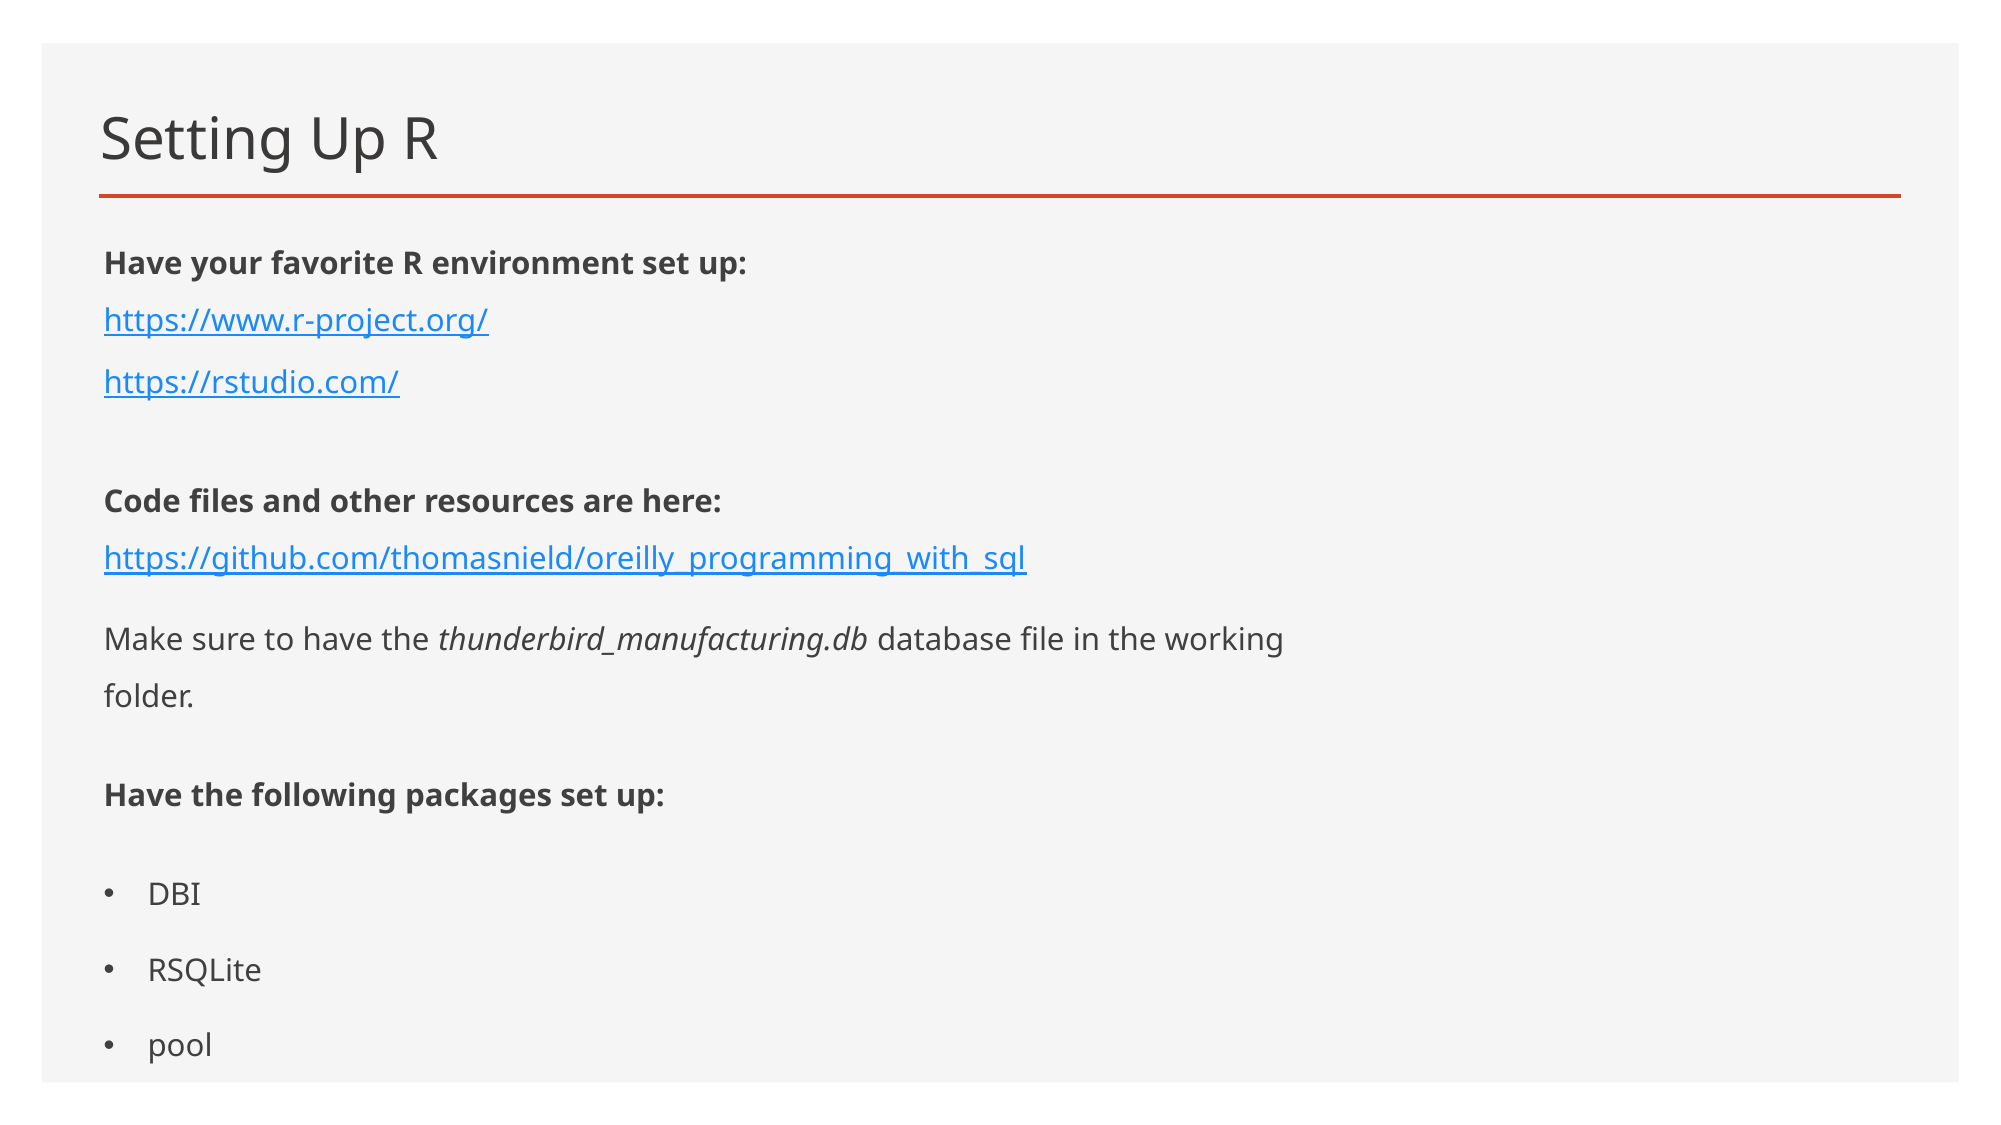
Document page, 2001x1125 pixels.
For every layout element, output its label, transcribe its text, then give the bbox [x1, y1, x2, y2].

title Setting Up R [85, 73, 1214, 179]
list Have your favorite R environment set up: https://www.r-project.org/ https://rstudio.com/ Code files and other resources are here: https://github.com/thomasnield/oreilly_programming_with_sql Make sure to have the thunderbird_manufacturing.db database file in the working folder. Have the following packages set up: DBI RSQLite pool [88, 235, 1336, 1074]
